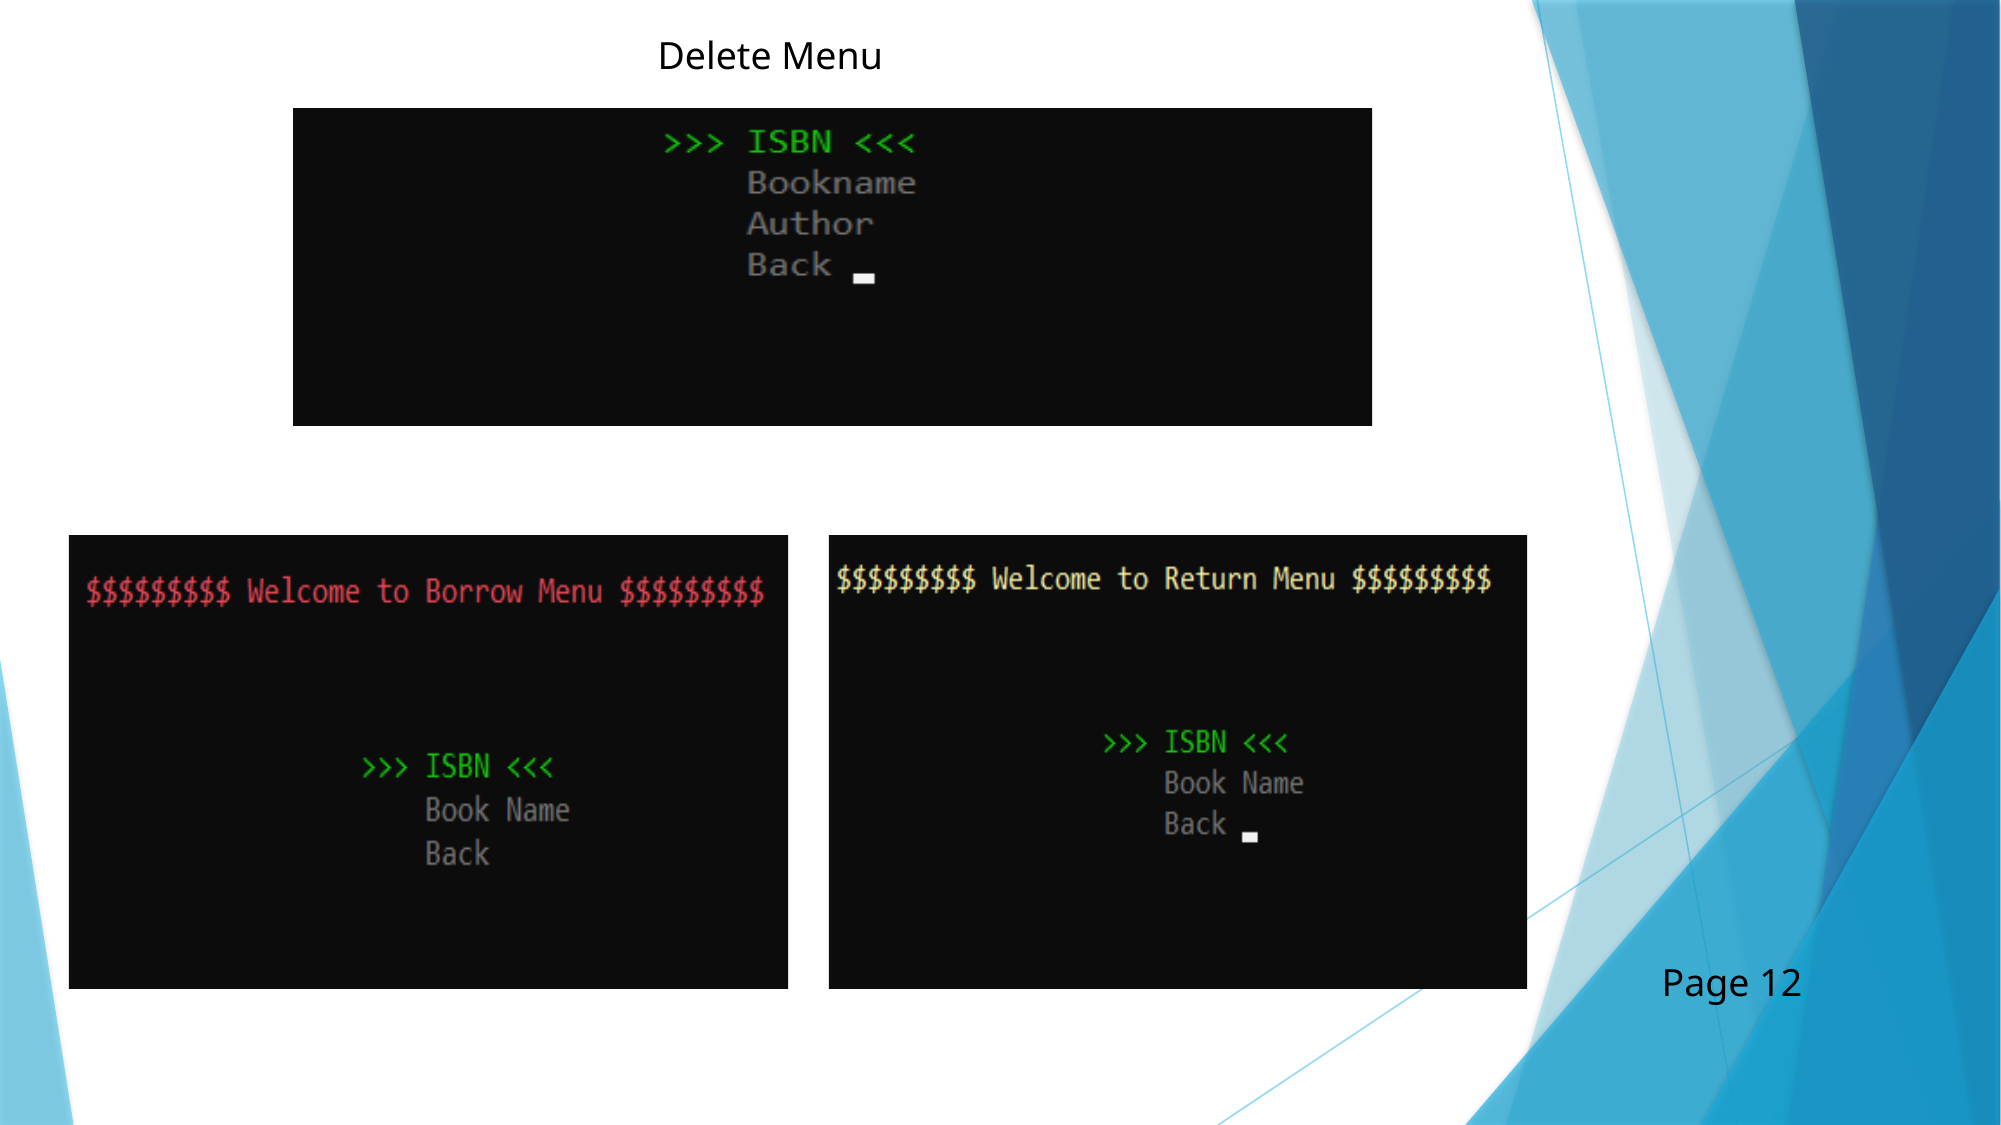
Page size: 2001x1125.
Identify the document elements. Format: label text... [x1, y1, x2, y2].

text_box Page 12 [1646, 951, 2000, 1012]
picture [828, 535, 1528, 990]
picture [292, 108, 1373, 426]
text_box Delete Menu [642, 24, 1474, 85]
picture [68, 535, 789, 990]
